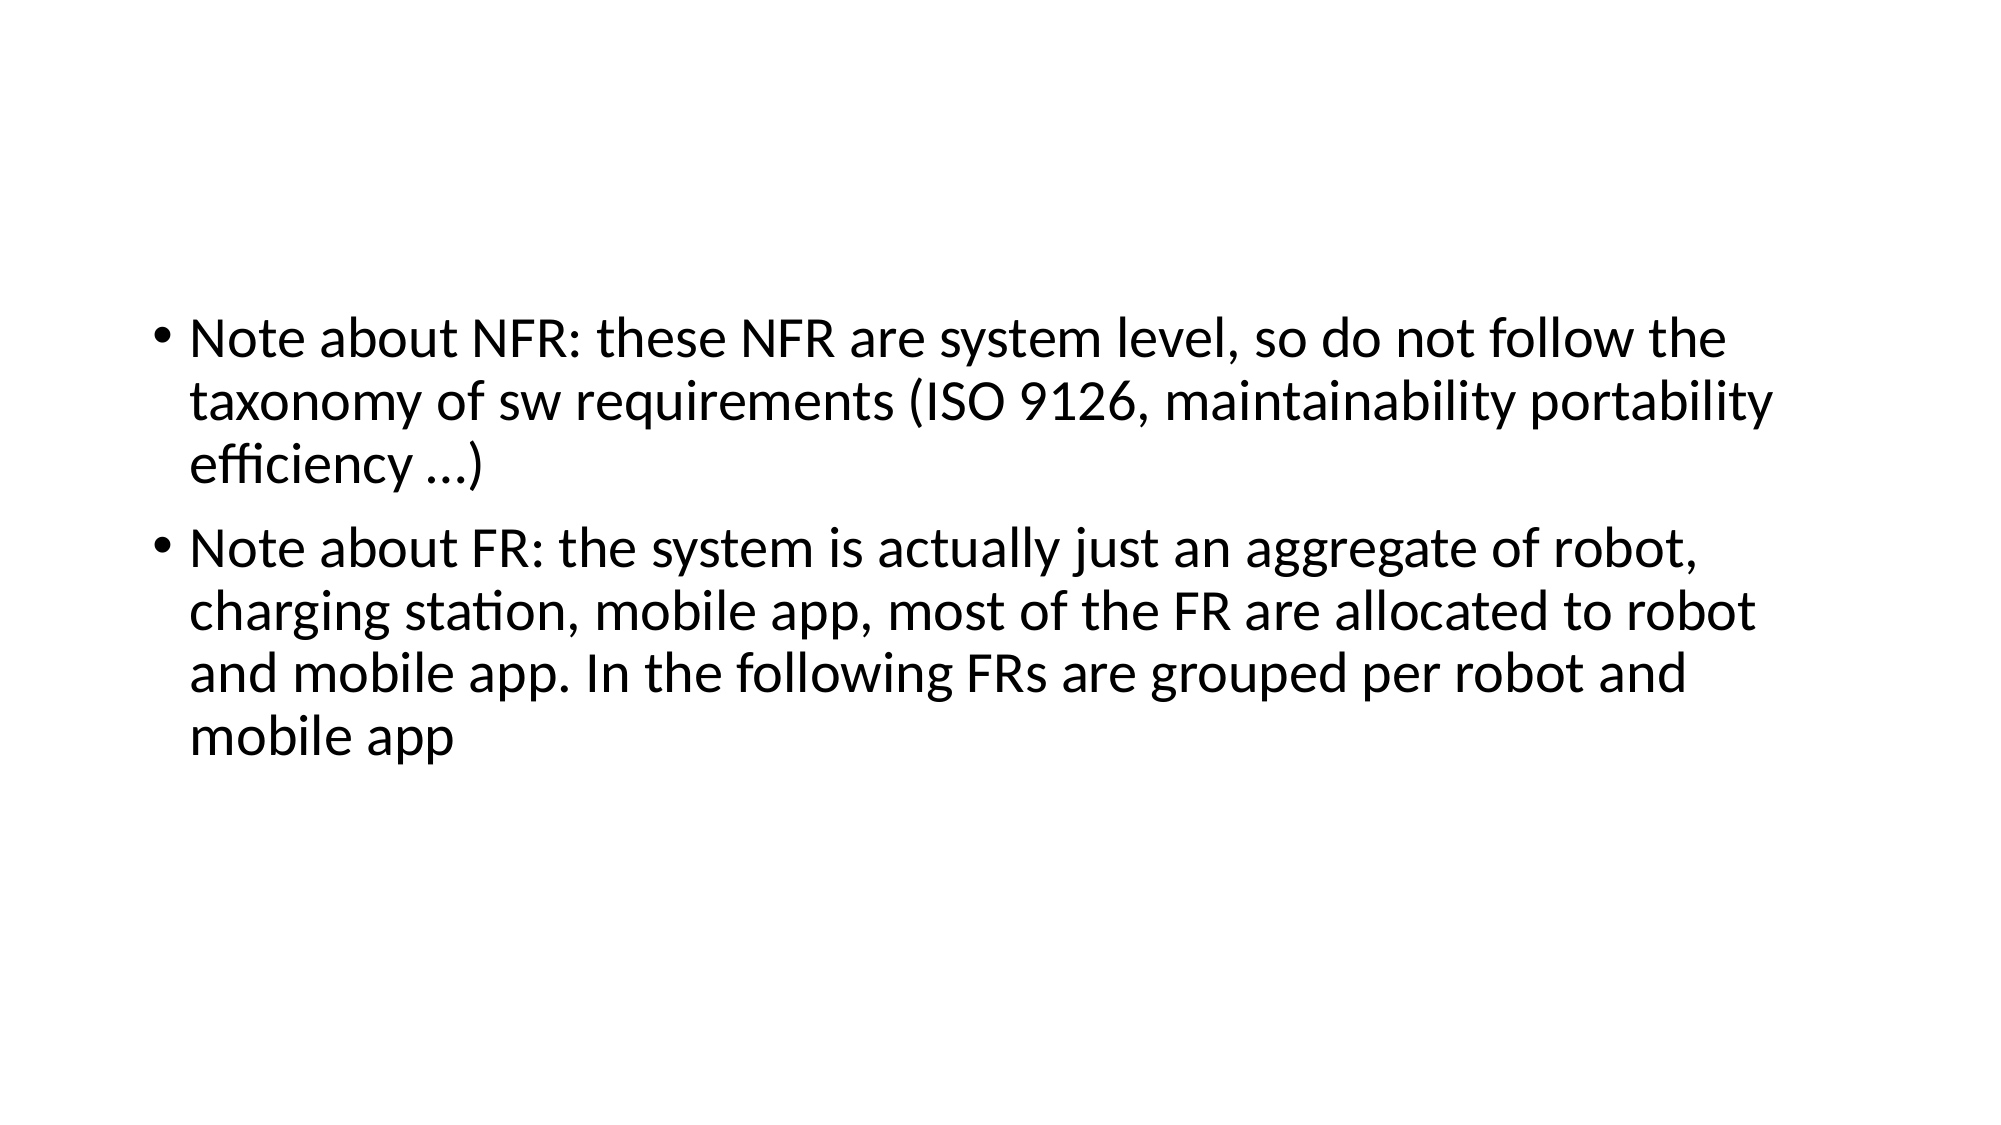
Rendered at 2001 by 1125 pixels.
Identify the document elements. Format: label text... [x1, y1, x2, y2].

list Note about NFR: these NFR are system level, so do not follow the taxonomy of sw requirements (ISO 9126, maintainability portability efficiency …) Note about FR: the system is actually just an aggregate of robot, charging station, mobile app, most of the FR are allocated to robot and mobile app. In the following FRs are grouped per robot and mobile app [137, 299, 1863, 1014]
